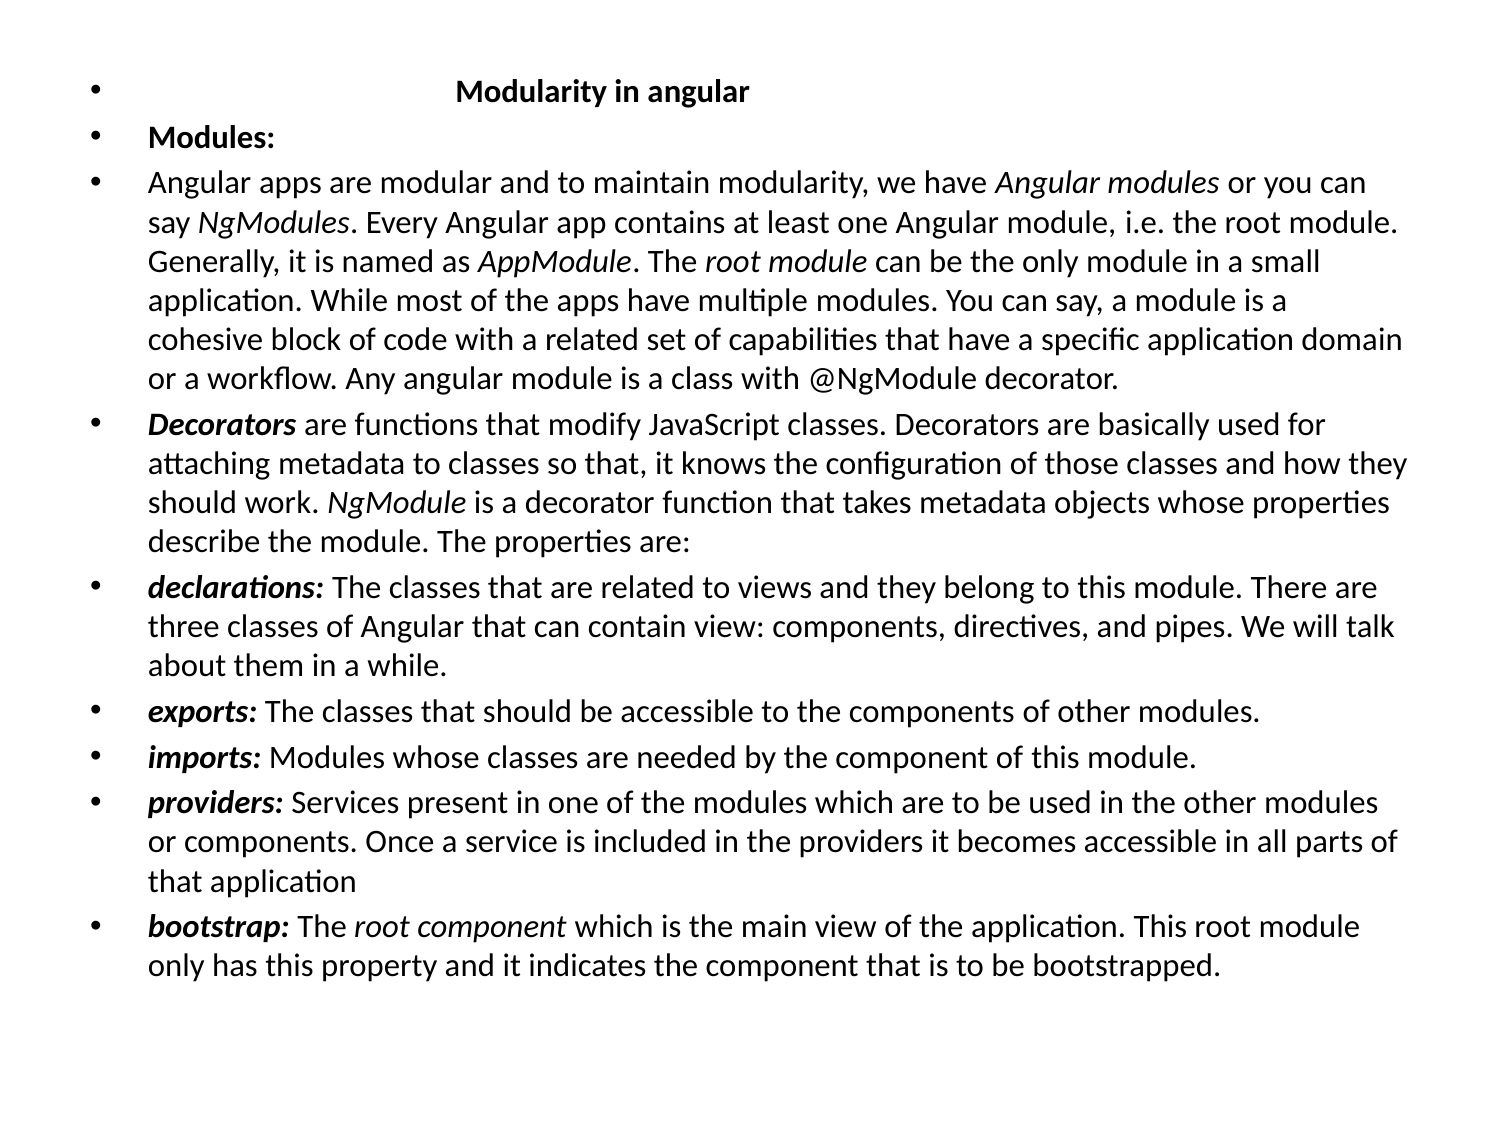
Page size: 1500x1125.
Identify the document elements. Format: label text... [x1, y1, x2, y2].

list Modularity in angular Modules: Angular apps are modular and to maintain modularity, we have Angular modules or you can say NgModules. Every Angular app contains at least one Angular module, i.e. the root module. Generally, it is named as AppModule. The root module can be the only module in a small application. While most of the apps have multiple modules. You can say, a module is a cohesive block of code with a related set of capabilities that have a specific application domain or a workflow. Any angular module is a class with @NgModule decorator. Decorators are functions that modify JavaScript classes. Decorators are basically used for attaching metadata to classes so that, it knows the configuration of those classes and how they should work. NgModule is a decorator function that takes metadata objects whose properties describe the module. The properties are: declarations: The classes that are related to views and they belong to this module. There are three classes of Angular that can contain view: components, directives, and pipes. We will talk about them in a while. exports: The classes that should be accessible to the components of other modules. imports: Modules whose classes are needed by the component of this module. providers: Services present in one of the modules which are to be used in the other modules or components. Once a service is included in the providers it becomes accessible in all parts of that application bootstrap: The root component which is the main view of the application. This root module only has this property and it indicates the component that is to be bootstrapped. [75, 62, 1425, 1005]
